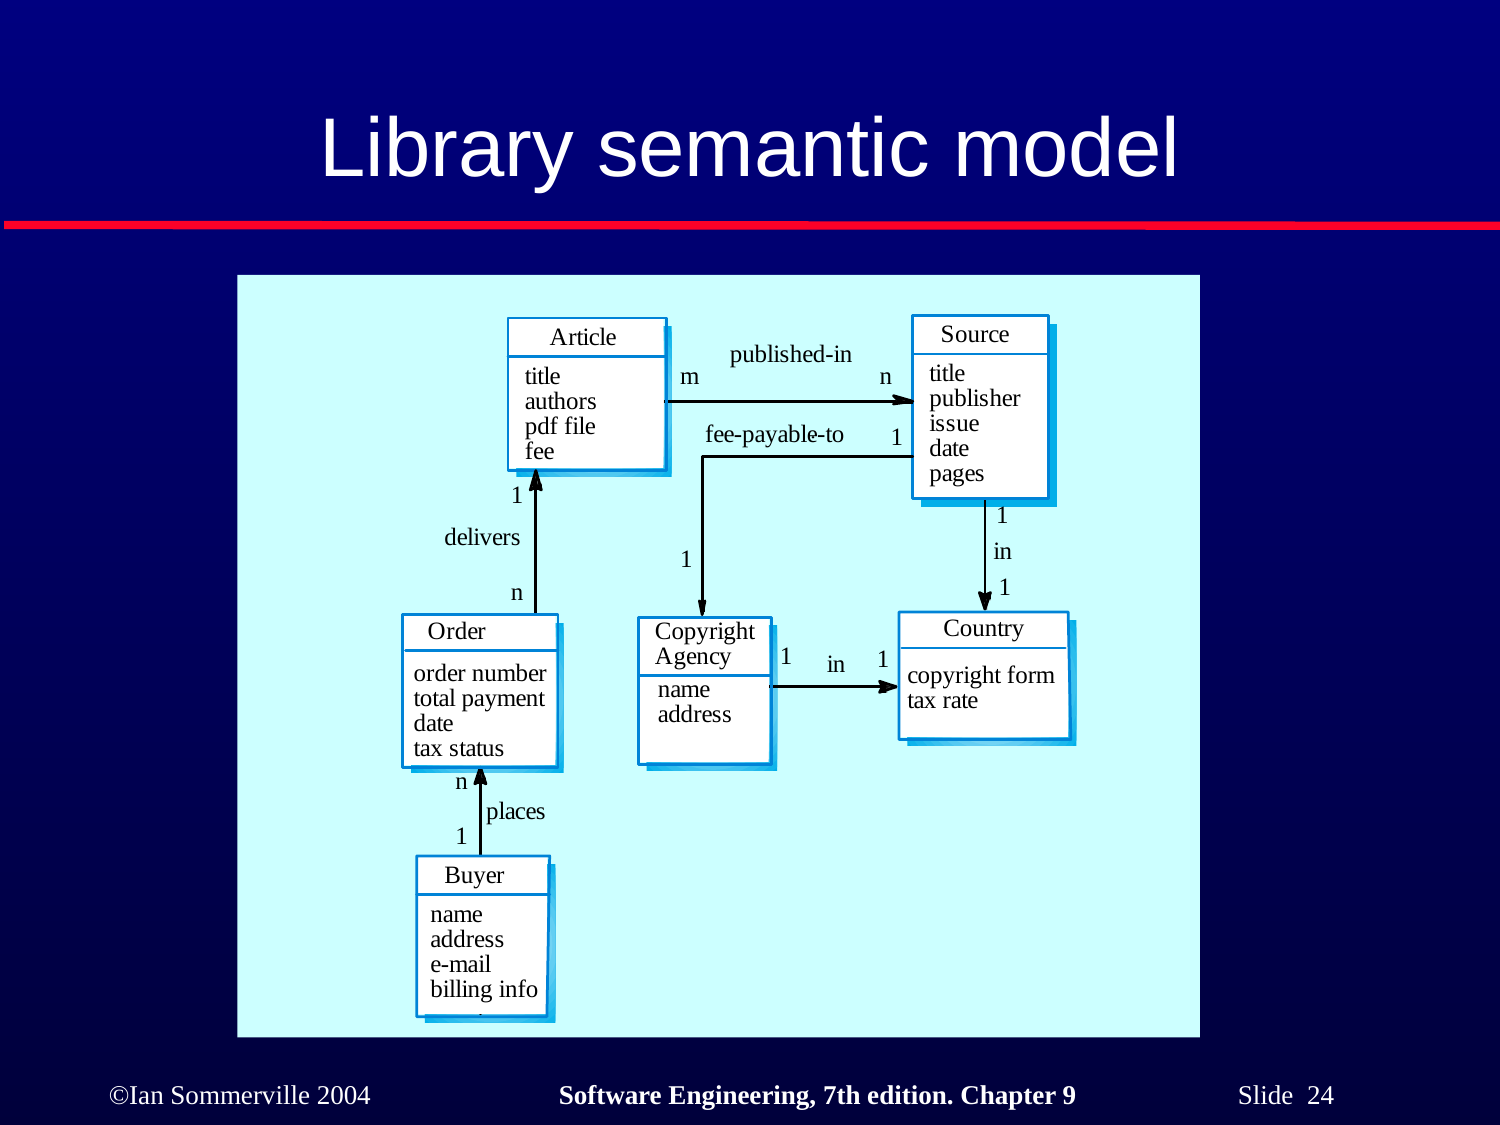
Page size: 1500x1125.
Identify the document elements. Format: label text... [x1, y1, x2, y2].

text_box [237, 274, 1200, 1038]
title Library semantic model [109, 49, 1391, 202]
picture [399, 312, 1080, 1026]
